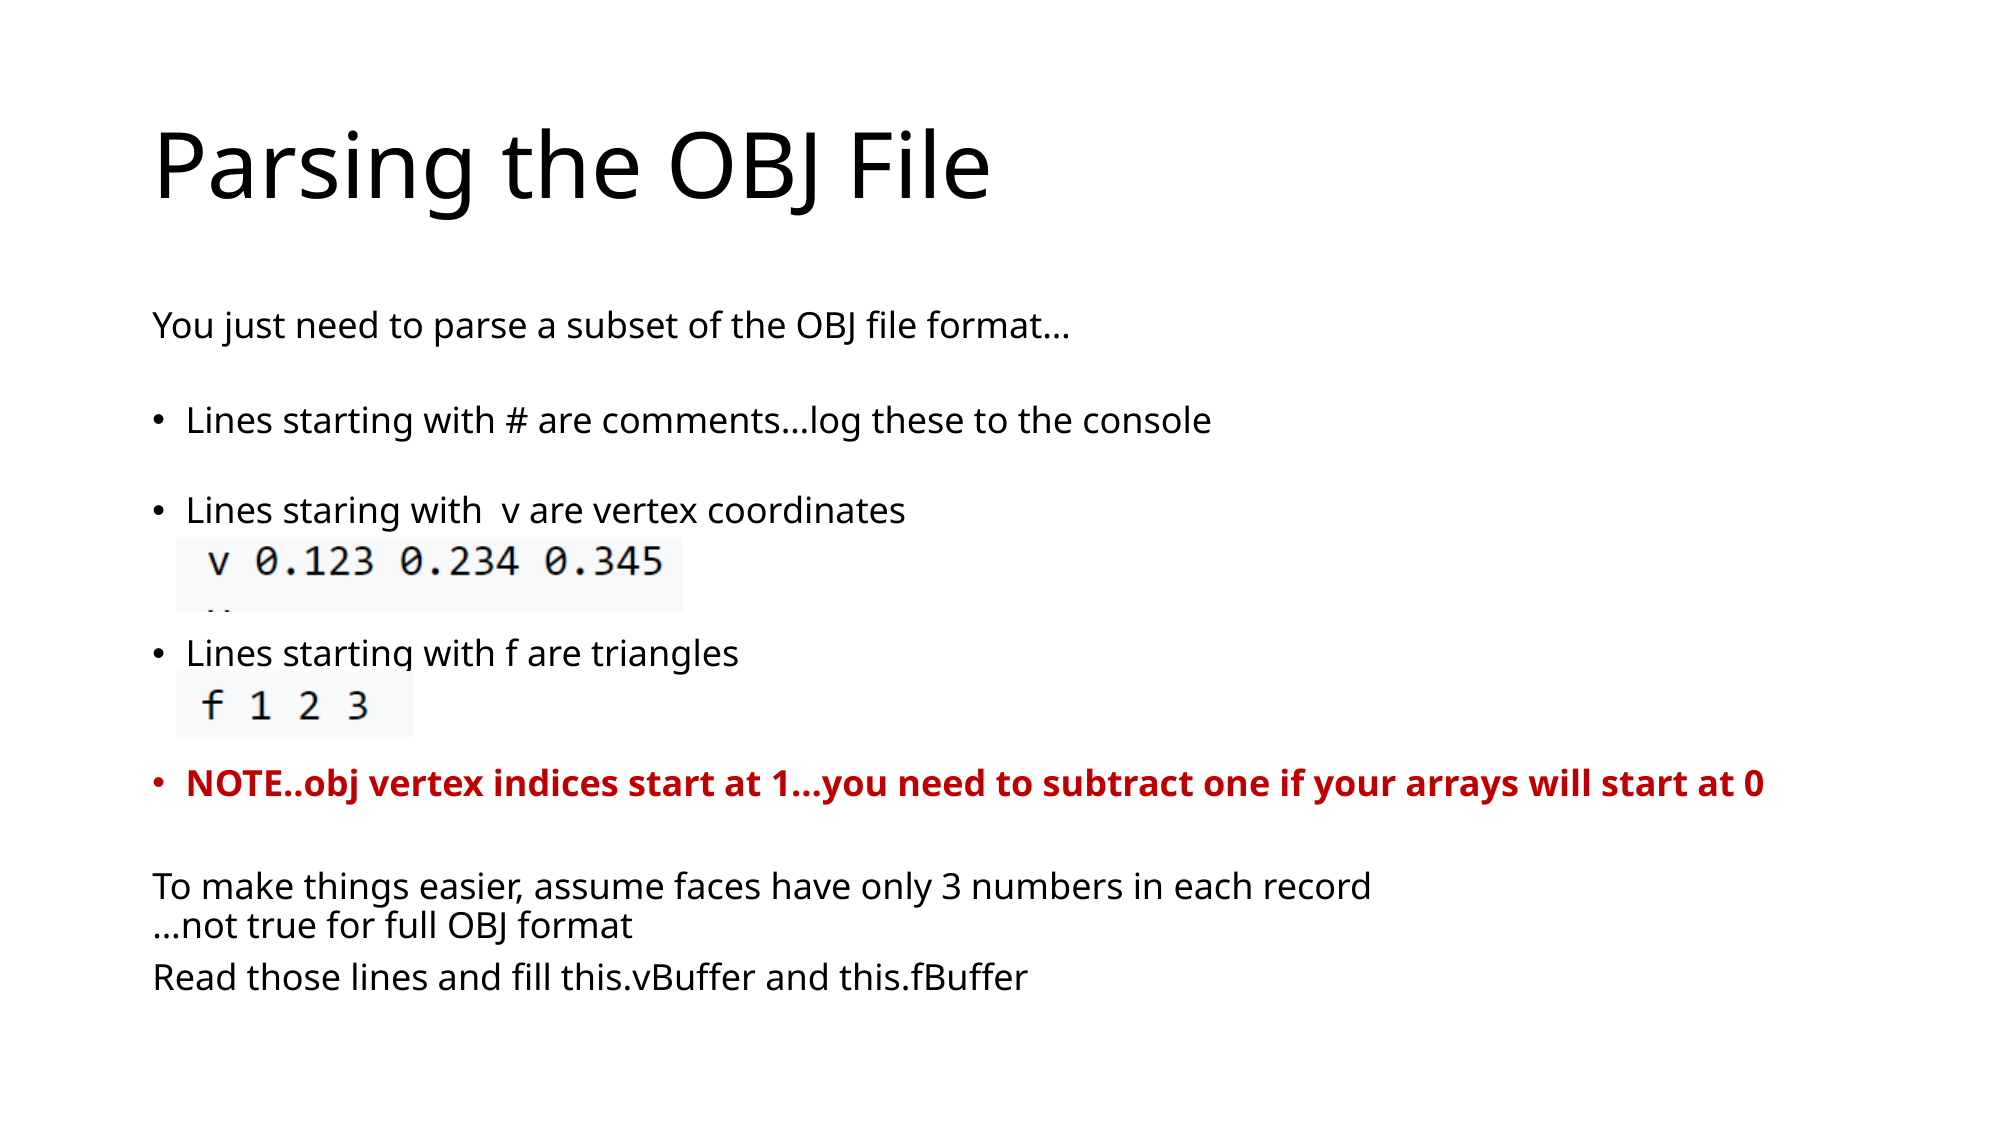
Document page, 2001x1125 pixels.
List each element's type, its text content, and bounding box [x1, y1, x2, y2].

picture [176, 537, 683, 612]
picture [176, 671, 413, 737]
list You just need to parse a subset of the OBJ file format… Lines starting with # are comments…log these to the console Lines staring with v are vertex coordinates Lines starting with f are triangles NOTE..obj vertex indices start at 1…you need to subtract one if your arrays will start at 0 To make things easier, assume faces have only 3 numbers in each record …not true for full OBJ format Read those lines and fill this.vBuffer and this.fBuffer [137, 299, 1863, 1014]
title Parsing the OBJ File [137, 59, 1863, 278]
